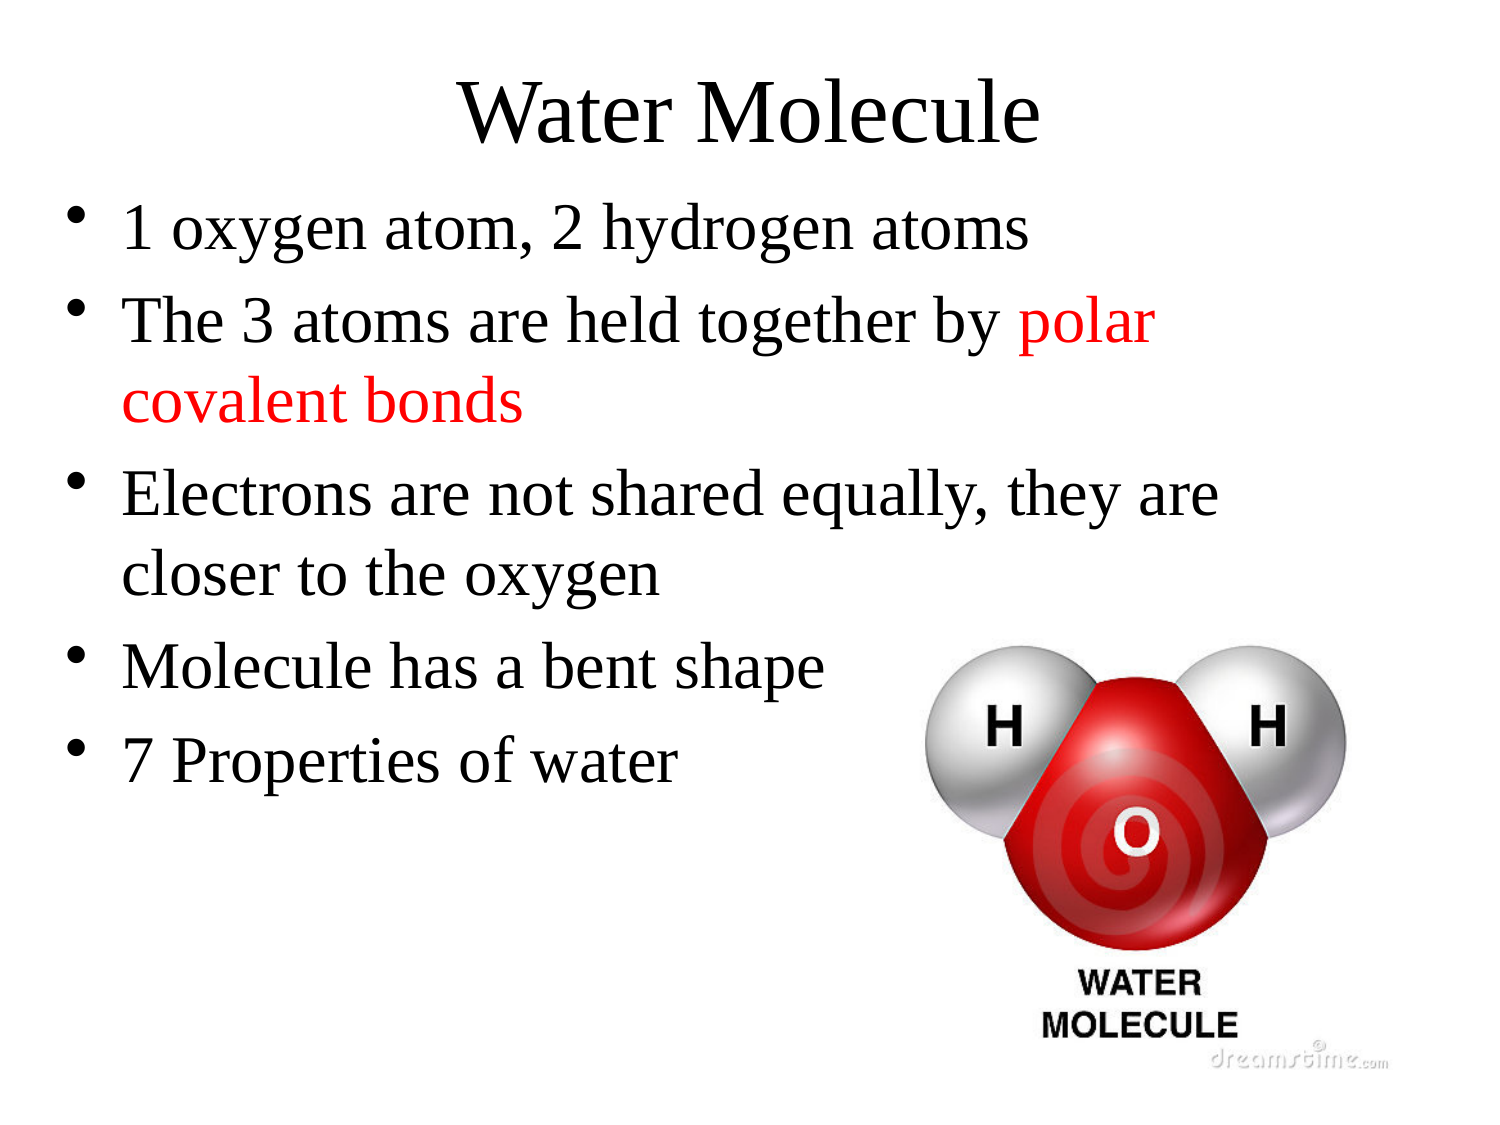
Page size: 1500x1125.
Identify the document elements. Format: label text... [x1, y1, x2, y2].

list 1 oxygen atom, 2 hydrogen atoms The 3 atoms are held together by polar covalent bonds Electrons are not shared equally, they are closer to the oxygen Molecule has a bent shape 7 Properties of water [50, 174, 1388, 1000]
picture [879, 587, 1393, 1075]
title Water Molecule [112, 24, 1388, 174]
